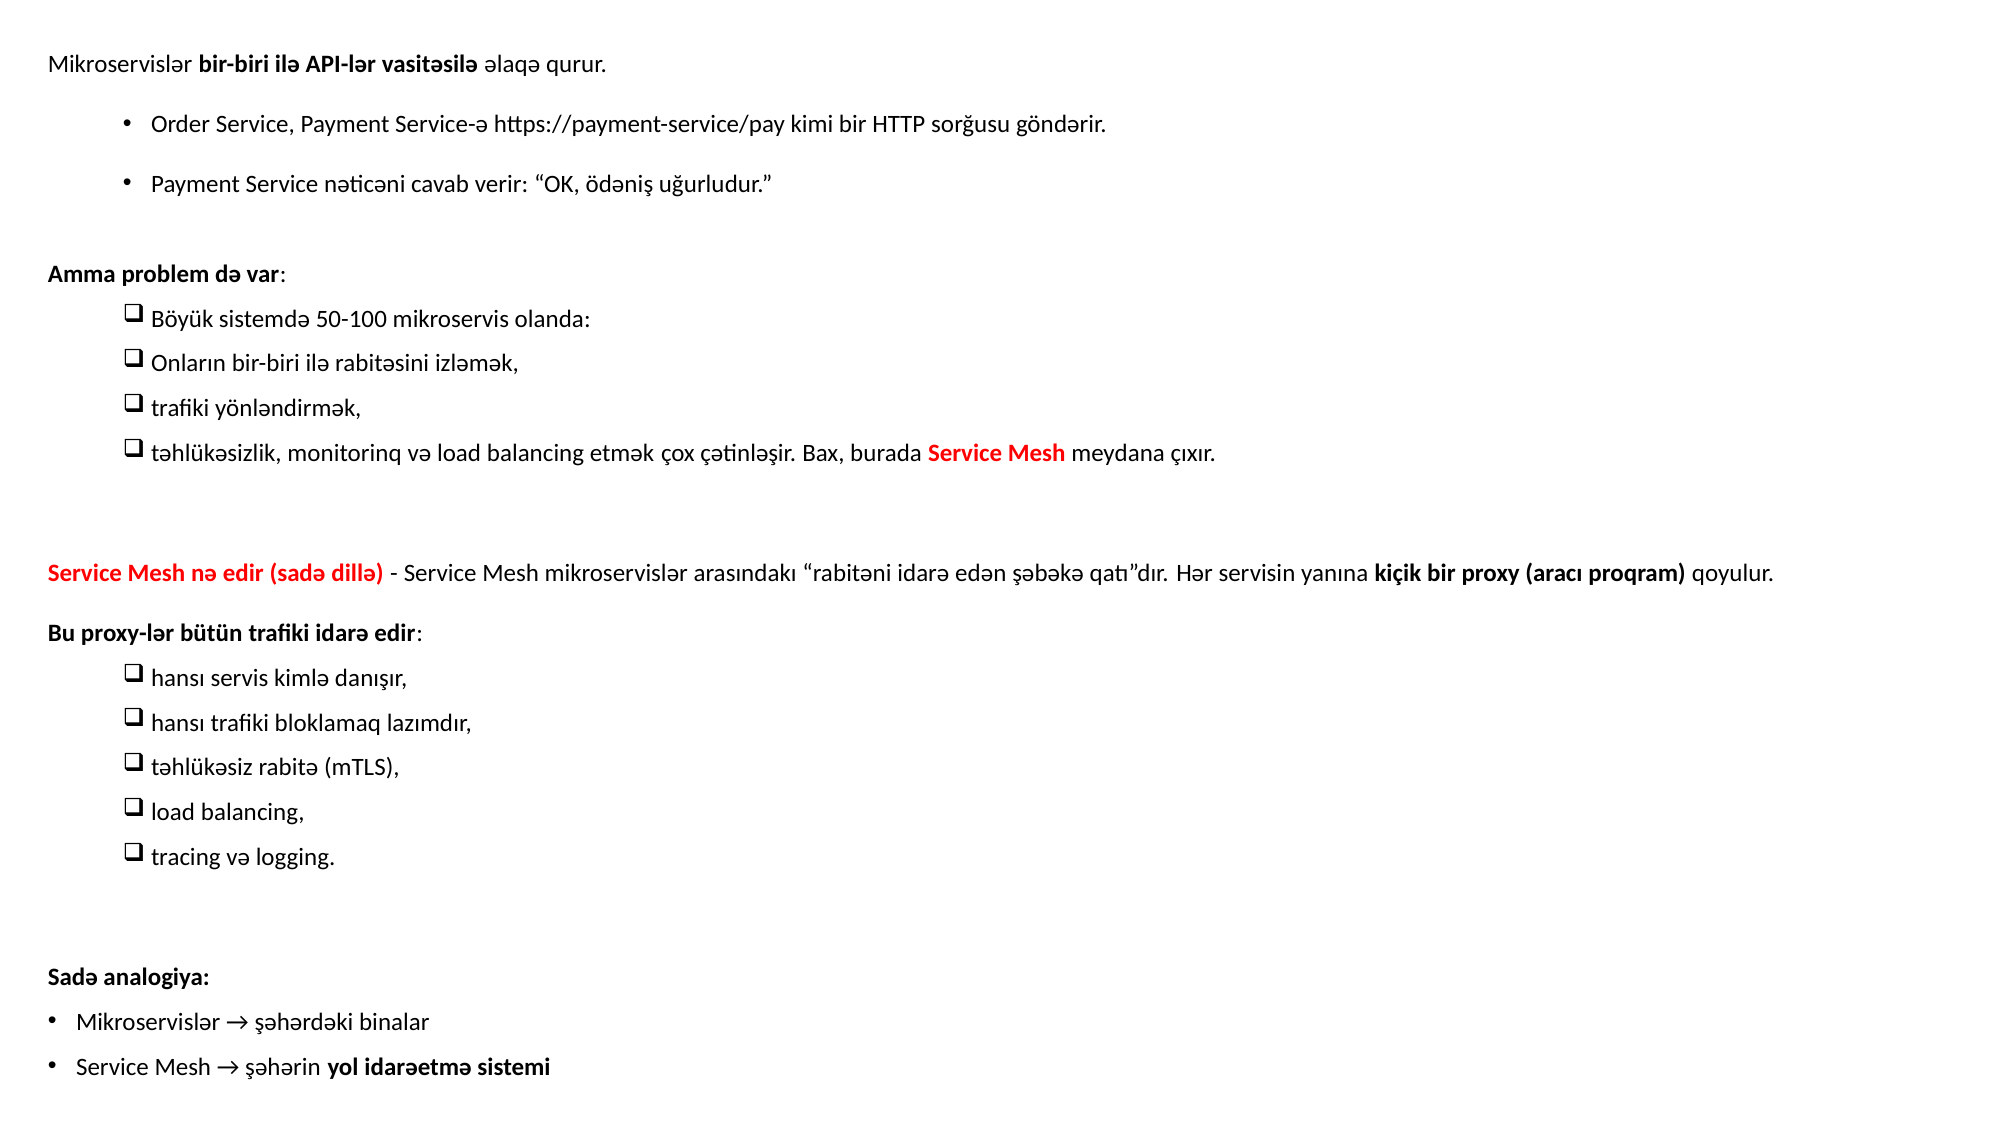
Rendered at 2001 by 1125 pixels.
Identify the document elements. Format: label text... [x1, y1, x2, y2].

text_box Mikroservislər bir-biri ilə API-lər vasitəsilə əlaqə qurur. Order Service, Payment Service-ə https://payment-service/pay kimi bir HTTP sorğusu göndərir. Payment Service nəticəni cavab verir: “OK, ödəniş uğurludur.” Amma problem də var: Böyük sistemdə 50-100 mikroservis olanda: Onların bir-biri ilə rabitəsini izləmək, trafiki yönləndirmək, təhlükəsizlik, monitorinq və load balancing etmək çox çətinləşir. Bax, burada Service Mesh meydana çıxır. Service Mesh nə edir (sadə dillə) - Service Mesh mikroservislər arasındakı “rabitəni idarə edən şəbəkə qatı”dır. Hər servisin yanına kiçik bir proxy (aracı proqram) qoyulur. Bu proxy-lər bütün trafiki idarə edir: hansı servis kimlə danışır, hansı trafiki bloklamaq lazımdır, təhlükəsiz rabitə (mTLS), load balancing, tracing və logging. Sadə analogiya: Mikroservislər → şəhərdəki binalar Service Mesh → şəhərin yol idarəetmə sistemi [33, 40, 1973, 1088]
